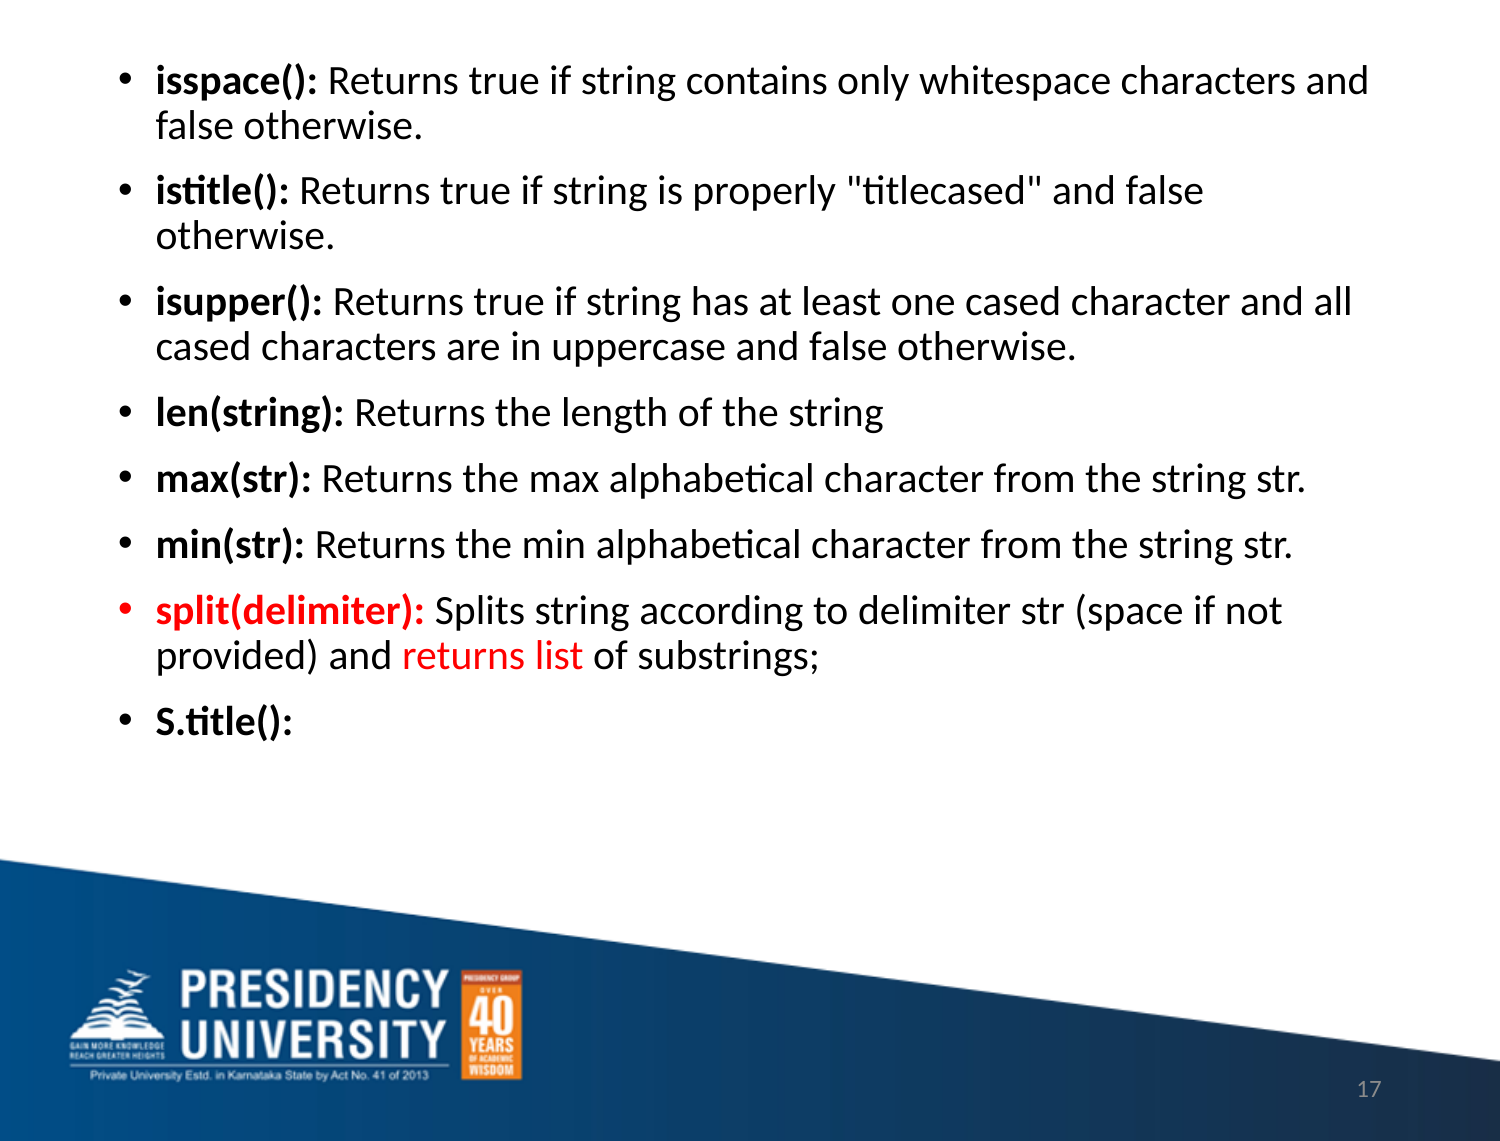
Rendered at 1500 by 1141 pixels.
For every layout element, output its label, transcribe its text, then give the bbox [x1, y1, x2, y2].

slide_number 17 [1059, 1056, 1397, 1118]
picture [0, 856, 1500, 1141]
list isspace(): Returns true if string contains only whitespace characters and false otherwise. istitle(): Returns true if string is properly "titlecased" and false otherwise. isupper(): Returns true if string has at least one cased character and all cased characters are in uppercase and false otherwise. len(string): Returns the length of the string max(str): Returns the max alphabetical character from the string str. min(str): Returns the min alphabetical character from the string str. split(delimiter): Splits string according to delimiter str (space if not provided) and returns list of substrings; S.title(): [103, 50, 1397, 1027]
